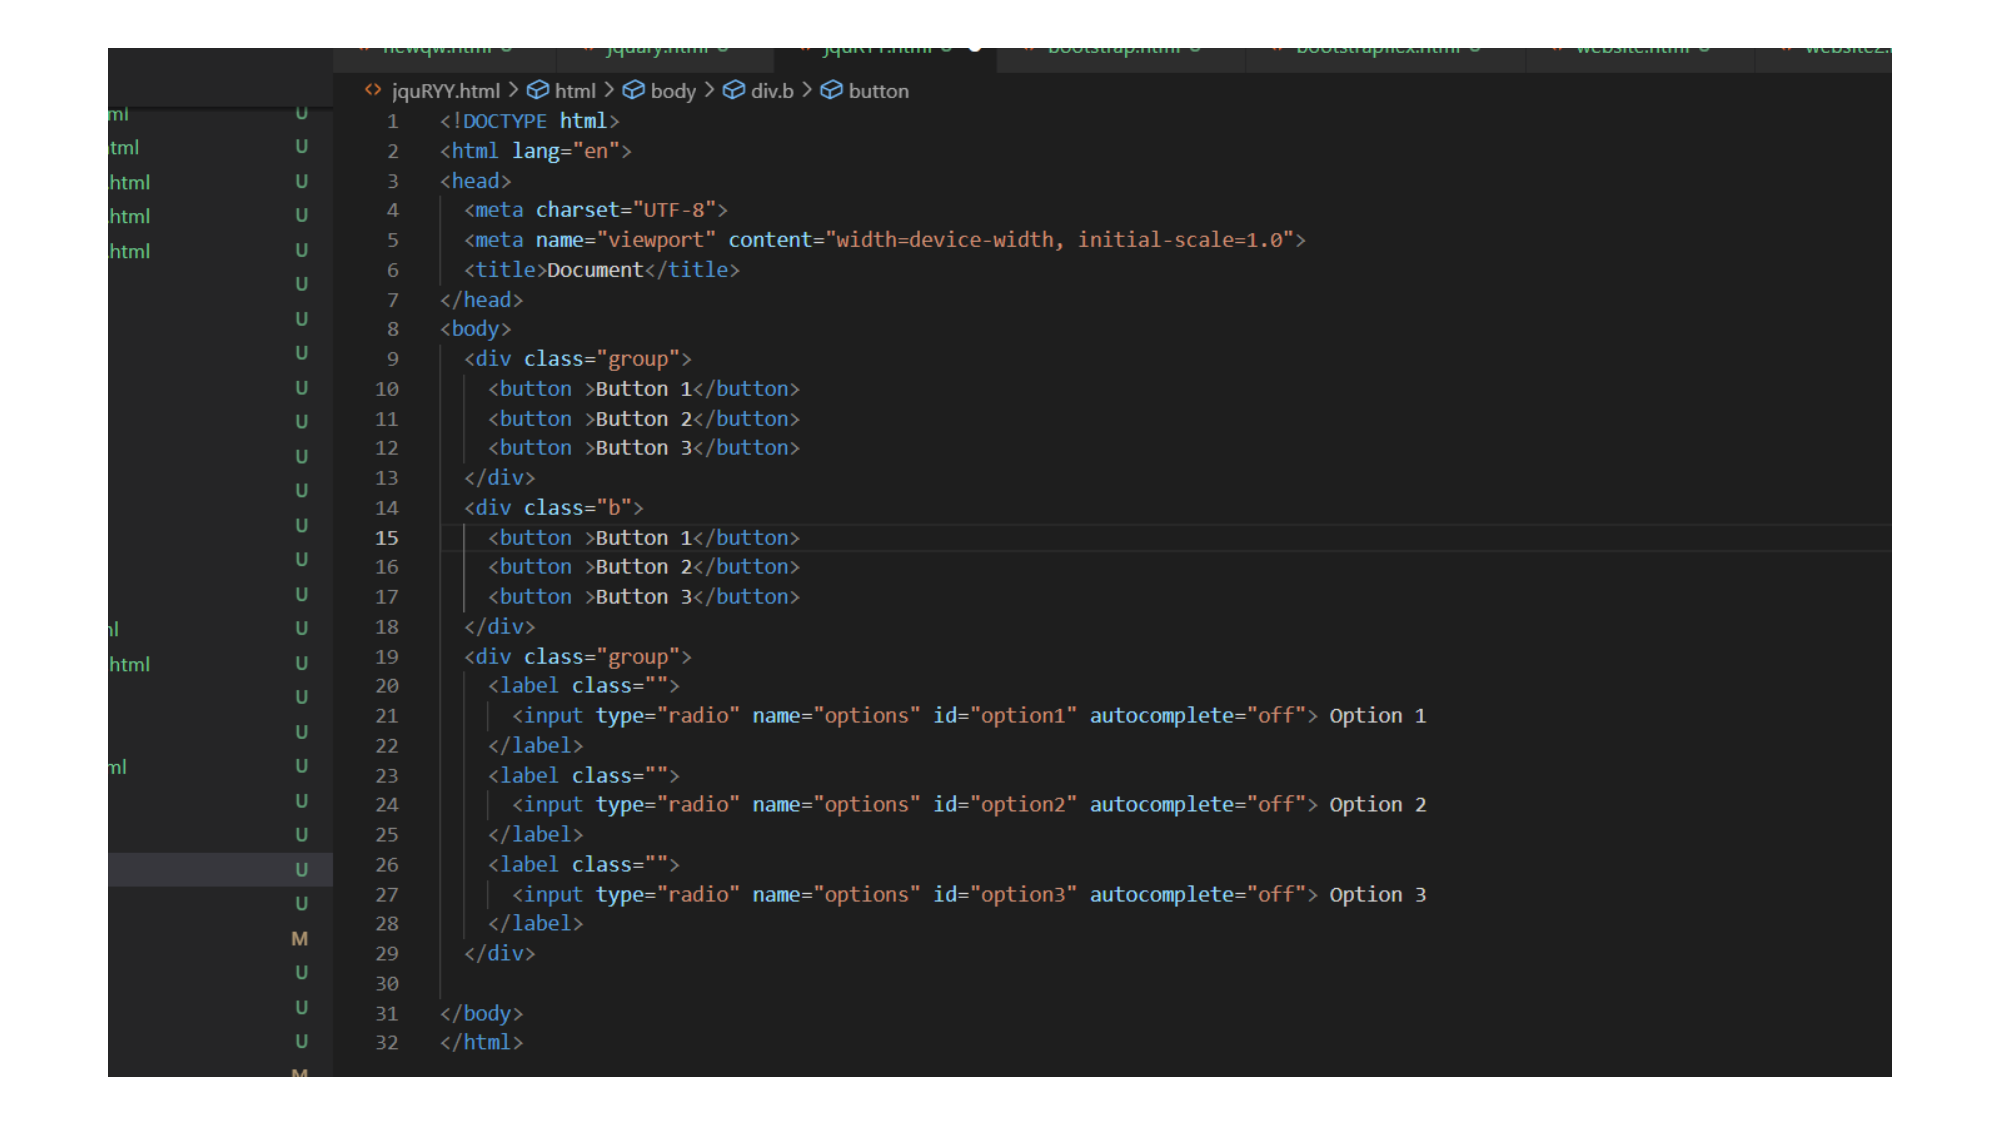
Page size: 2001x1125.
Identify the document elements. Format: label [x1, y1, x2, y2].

picture [108, 48, 1892, 1077]
